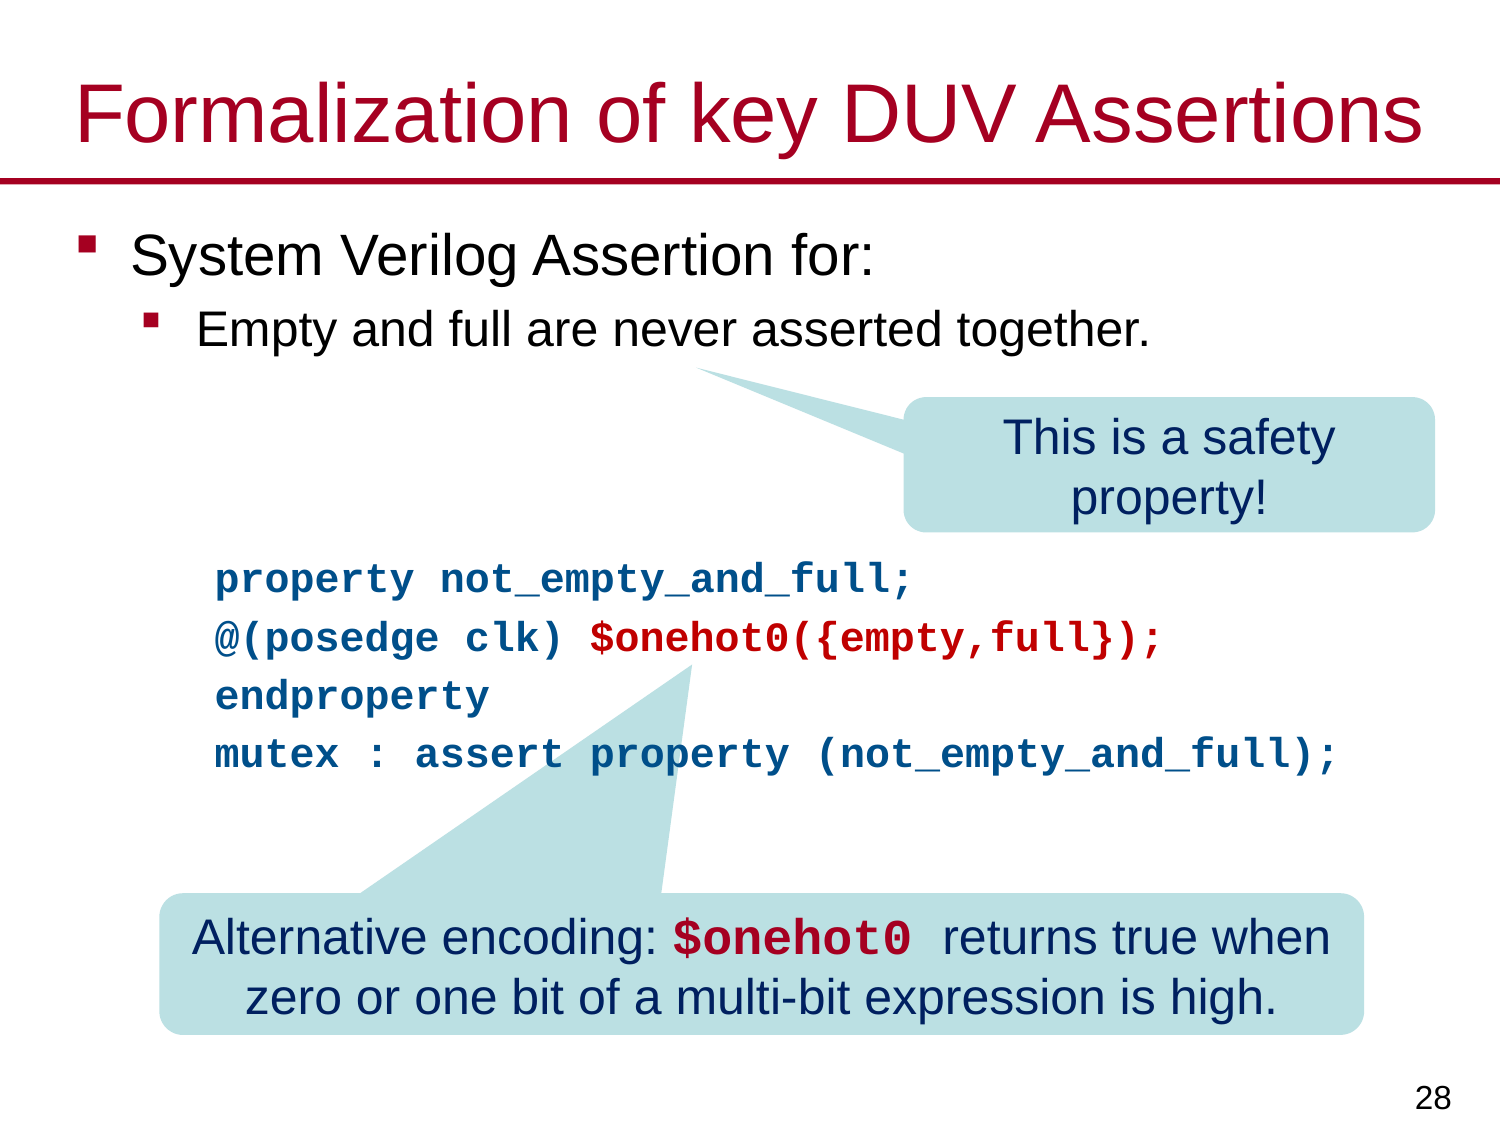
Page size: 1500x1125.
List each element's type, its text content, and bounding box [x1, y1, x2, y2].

list System Verilog Assertion for: Empty and full are never asserted together. property not_empty_and_full; @(posedge clk) $onehot0({empty,full}); endproperty mutex : assert property (not_empty_and_full); [58, 208, 1442, 917]
title Formalization of key DUV Assertions [0, 44, 1500, 175]
text_box This is a safety property! [696, 367, 1436, 533]
text_box Alternative encoding: $onehot0 returns true when zero or one bit of a multi-bit expression is high. [159, 917, 1365, 1035]
